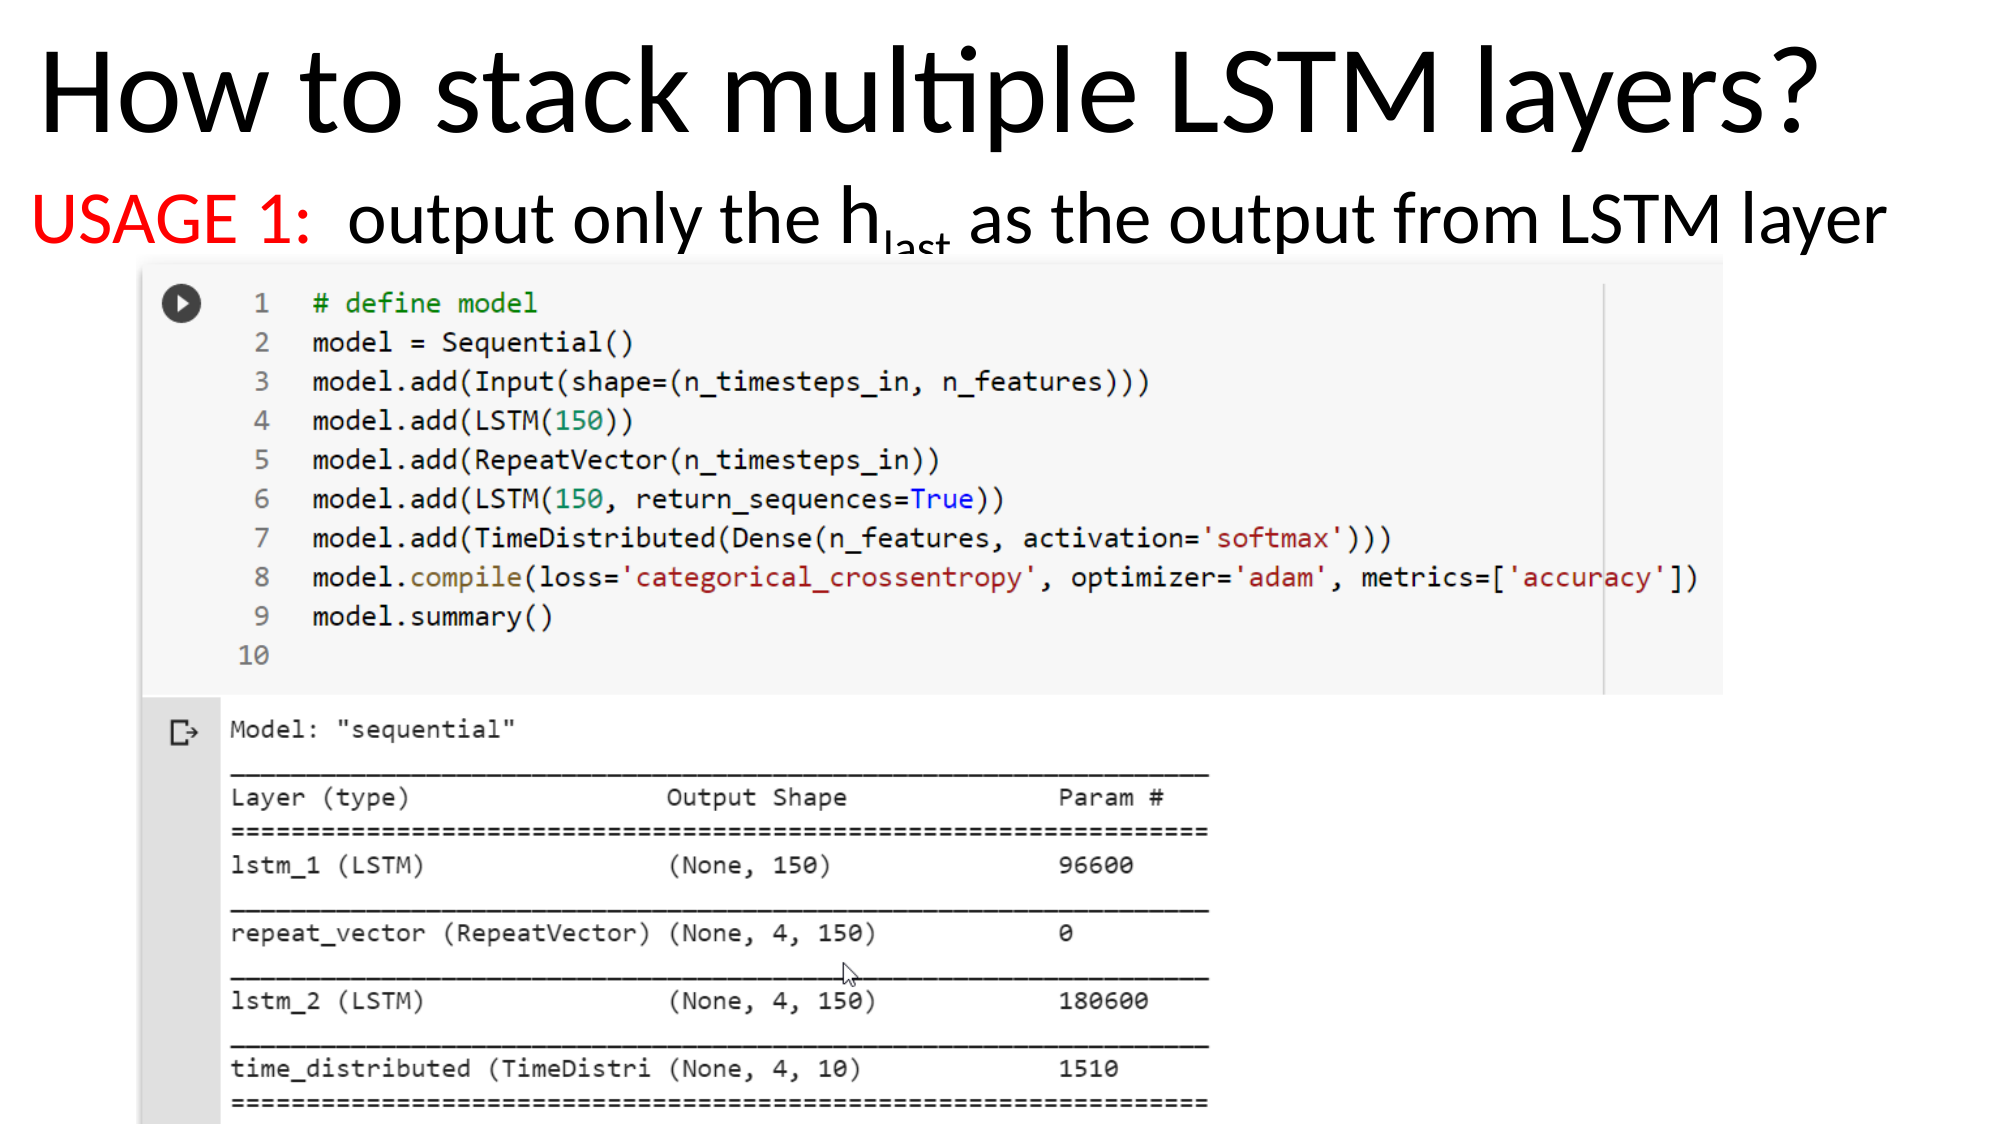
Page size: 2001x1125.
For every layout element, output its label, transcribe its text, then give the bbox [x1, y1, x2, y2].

text_box USAGE 1: output only the hlast as the output from LSTM layer [15, 153, 1990, 372]
picture [136, 254, 1723, 1124]
text_box How to stack multiple LSTM layers? [21, 0, 1984, 153]
